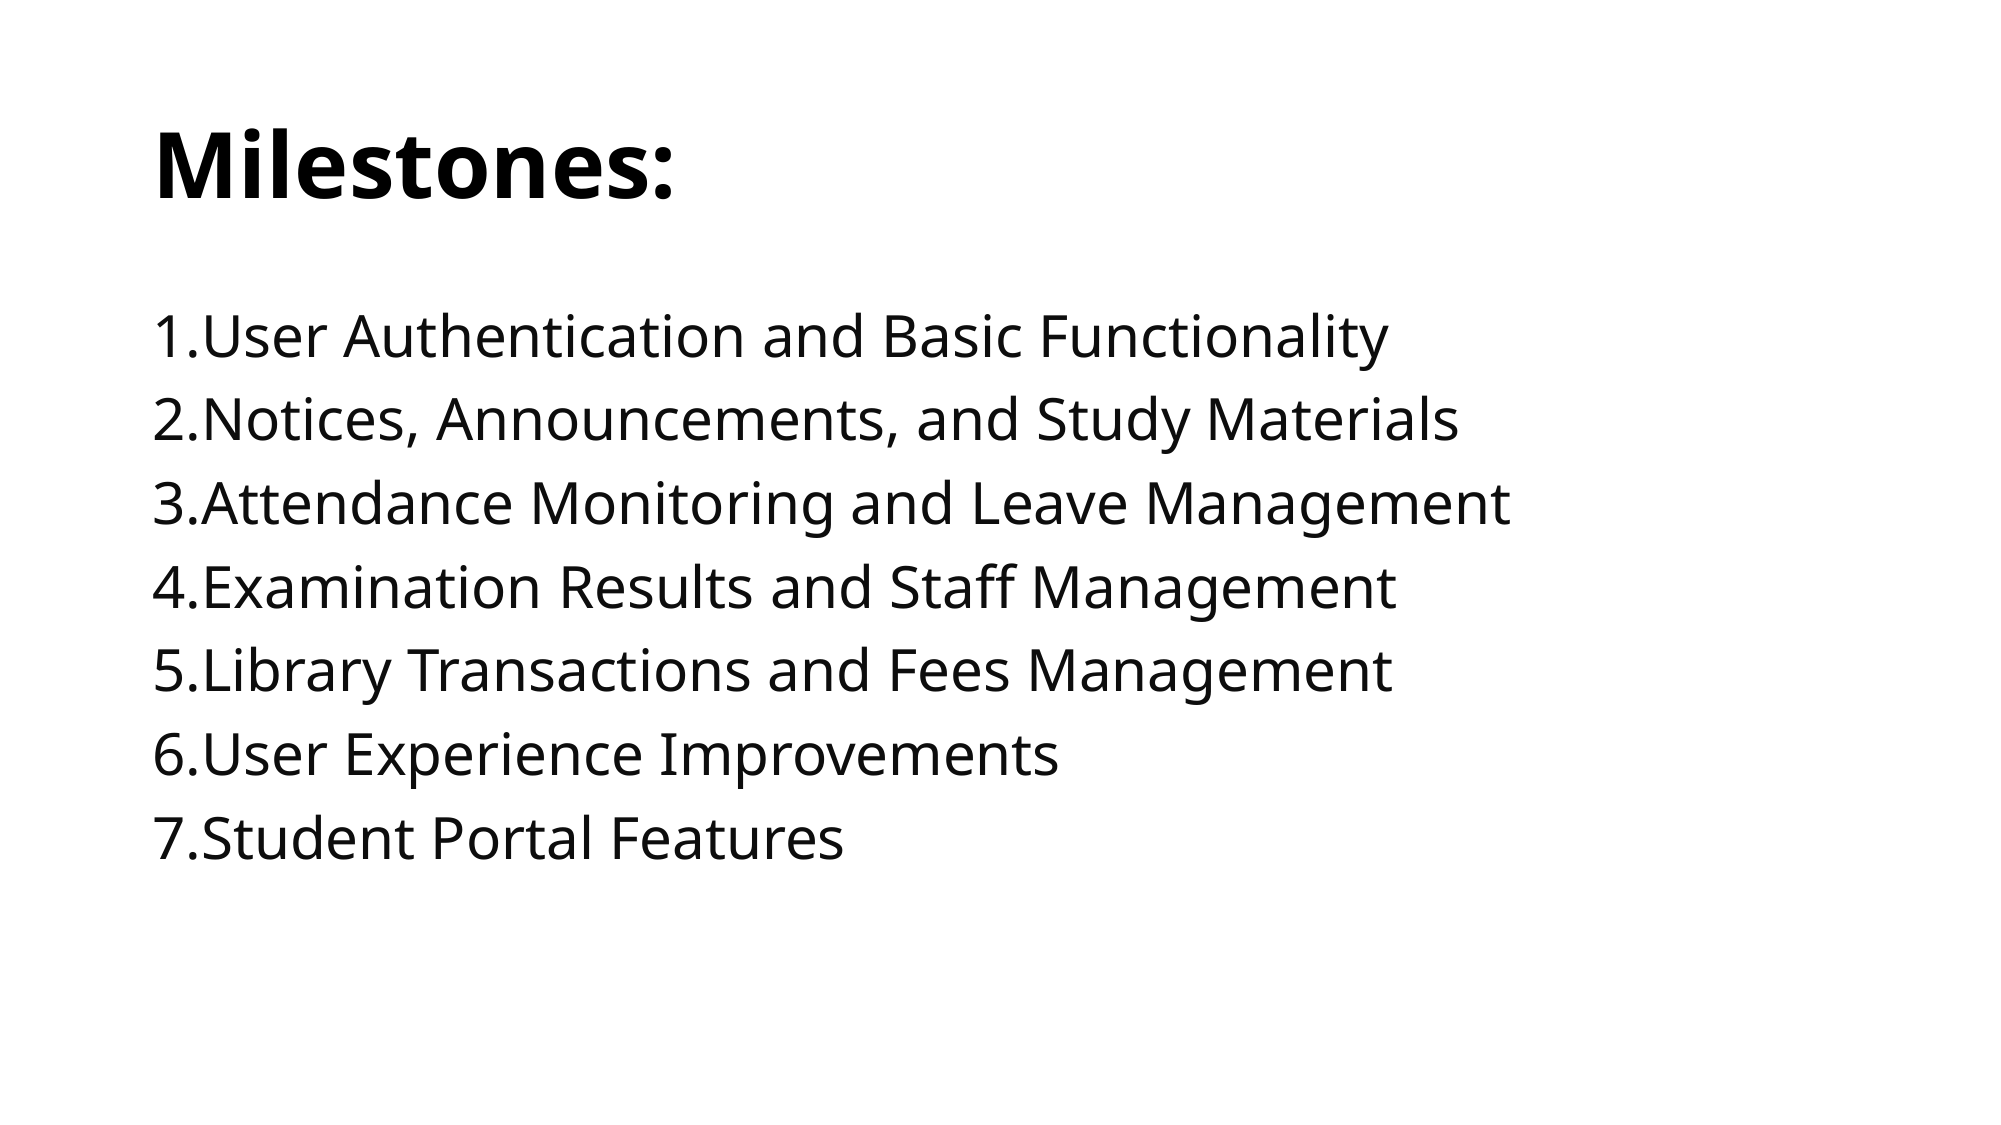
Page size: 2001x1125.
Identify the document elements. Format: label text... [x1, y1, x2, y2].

title Milestones: [137, 59, 1863, 278]
list User Authentication and Basic Functionality Notices, Announcements, and Study Materials Attendance Monitoring and Leave Management Examination Results and Staff Management Library Transactions and Fees Management User Experience Improvements Student Portal Features [137, 299, 1863, 1014]
